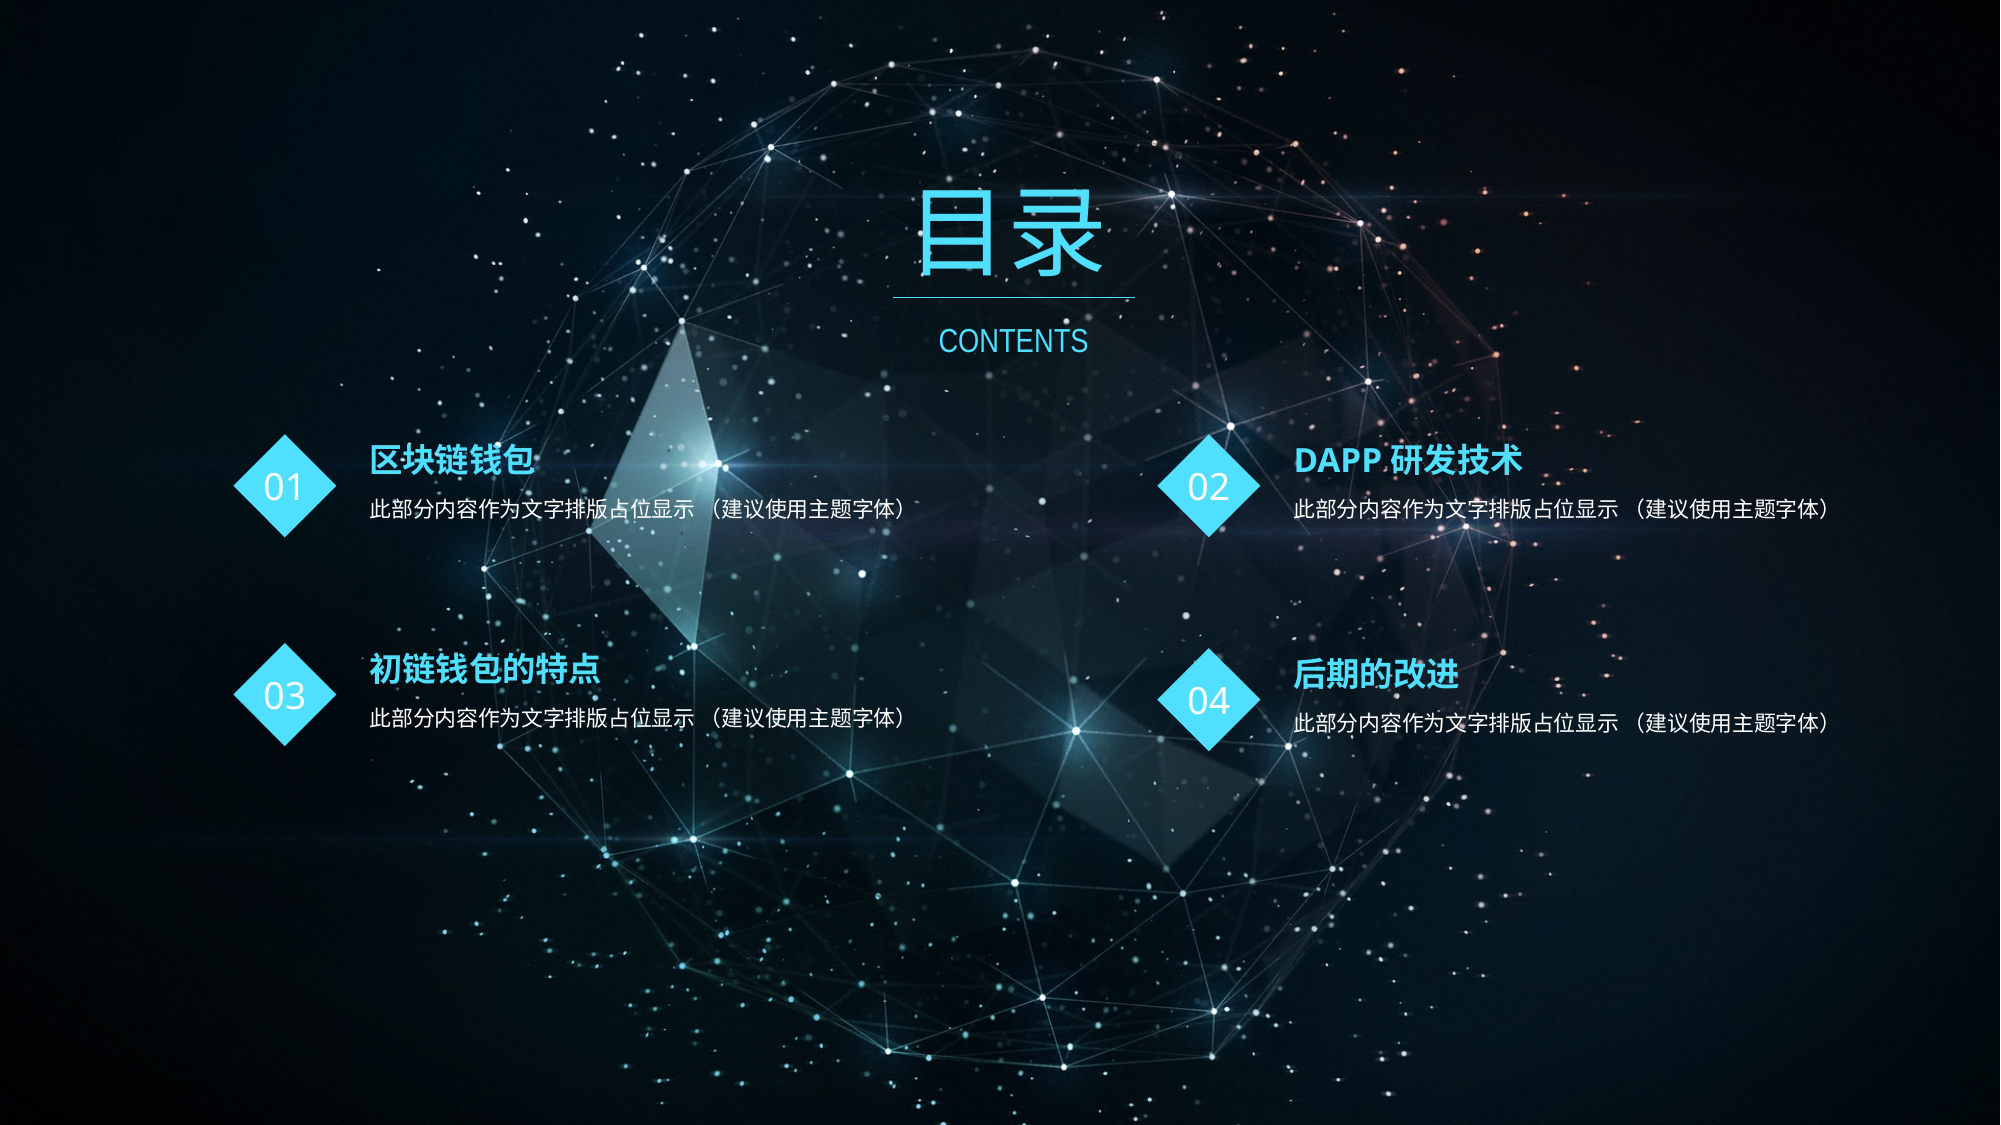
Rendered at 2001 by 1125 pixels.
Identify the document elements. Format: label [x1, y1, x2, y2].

list [0, 0, 2000, 1125]
text_box [233, 434, 965, 538]
text_box [1157, 648, 1889, 752]
text_box [1157, 434, 1889, 538]
text_box [233, 643, 965, 747]
